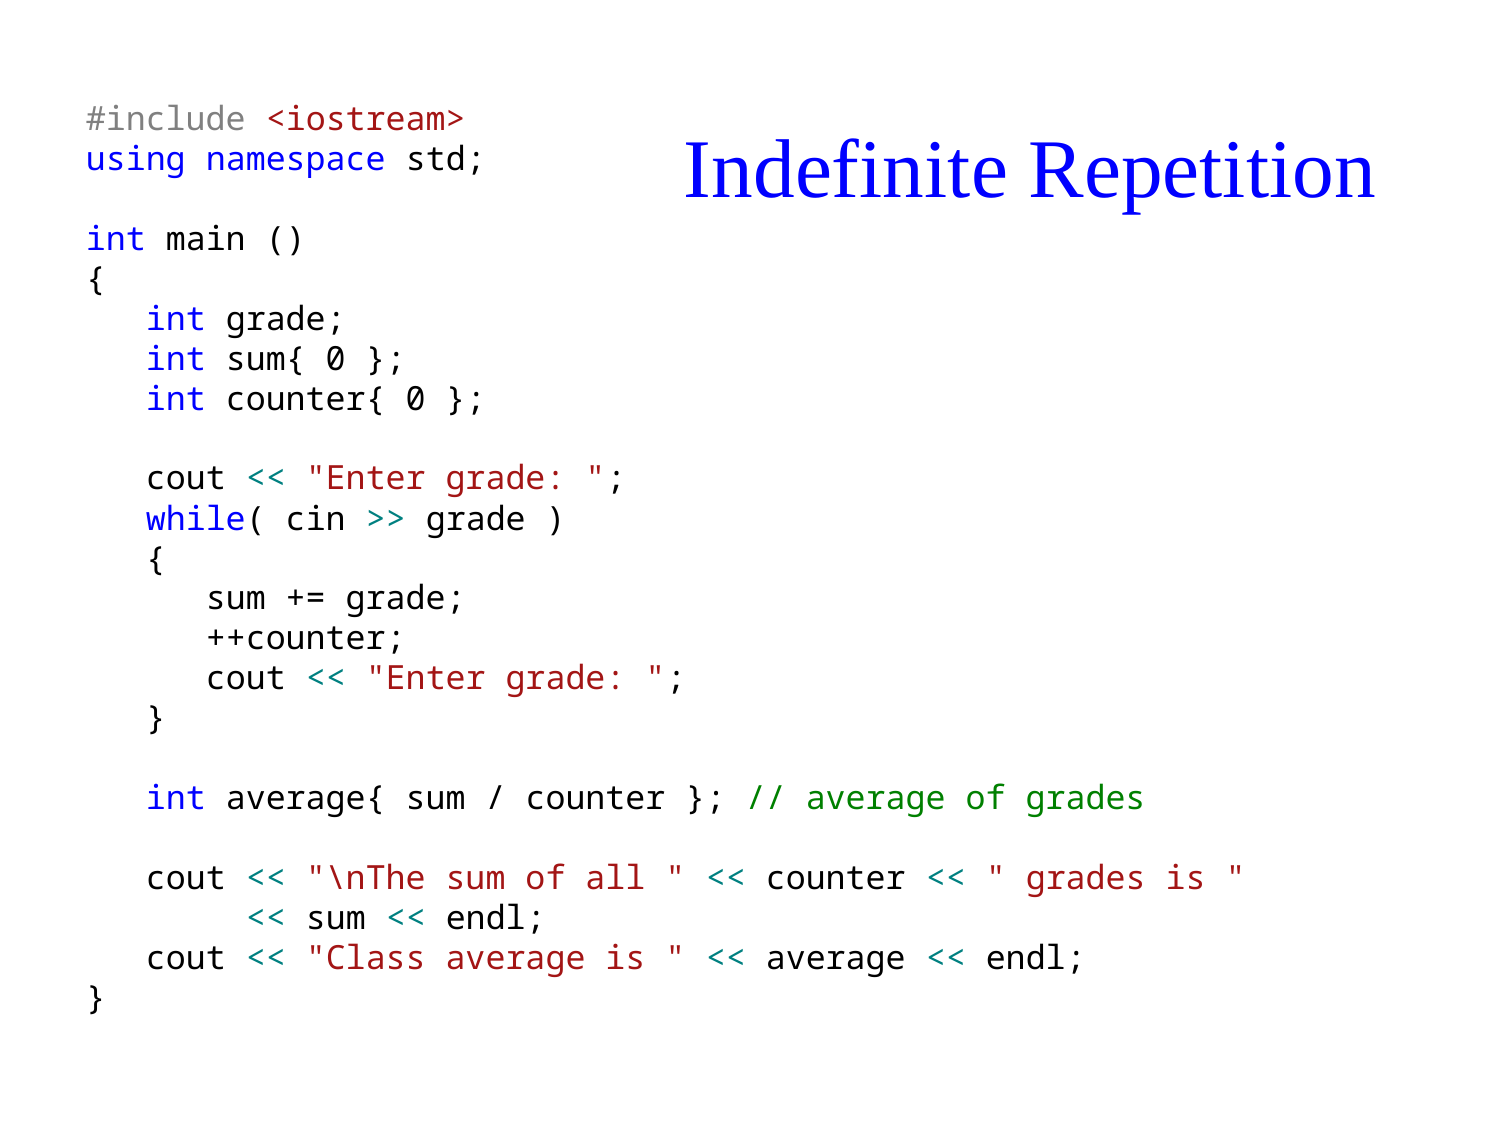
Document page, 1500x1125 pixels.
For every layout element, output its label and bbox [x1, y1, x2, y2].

title [631, 89, 1430, 238]
list [70, 89, 1430, 1036]
